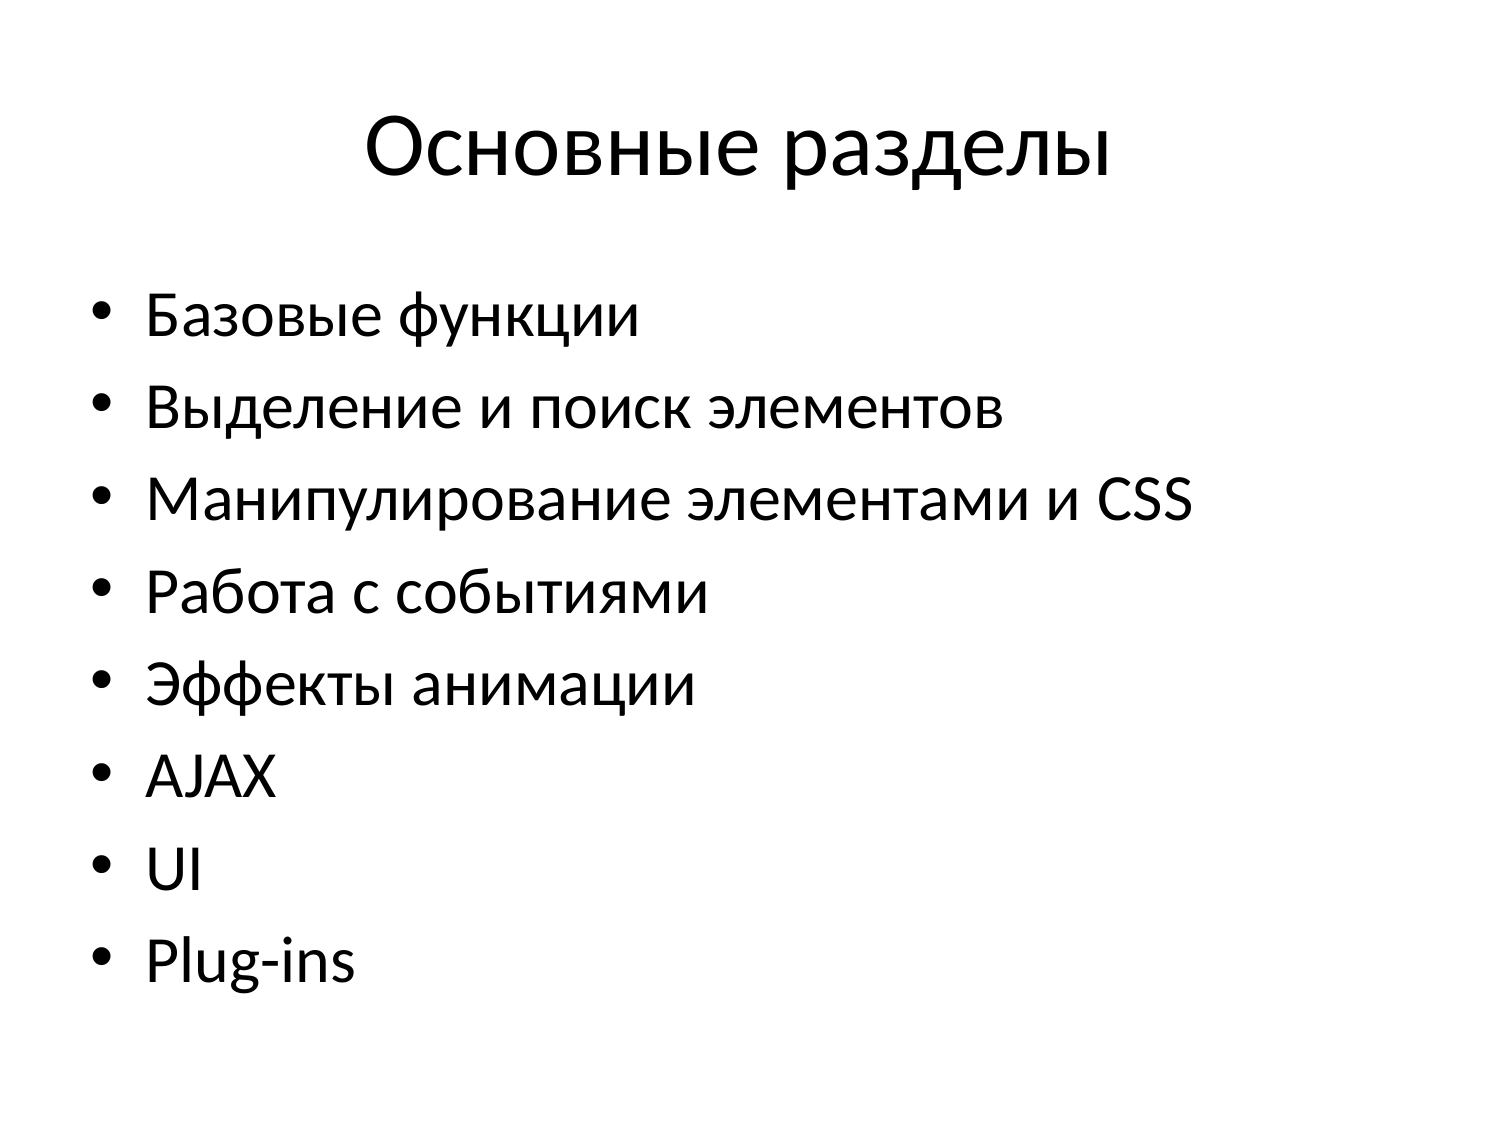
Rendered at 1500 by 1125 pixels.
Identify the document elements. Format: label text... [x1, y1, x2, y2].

title Основные разделы [75, 45, 1425, 233]
list Базовые функции Выделение и поиск элементов Манипулирование элементами и CSS Работа с событиями Эффекты анимации AJAX UI Plug-ins [75, 262, 1425, 1005]
